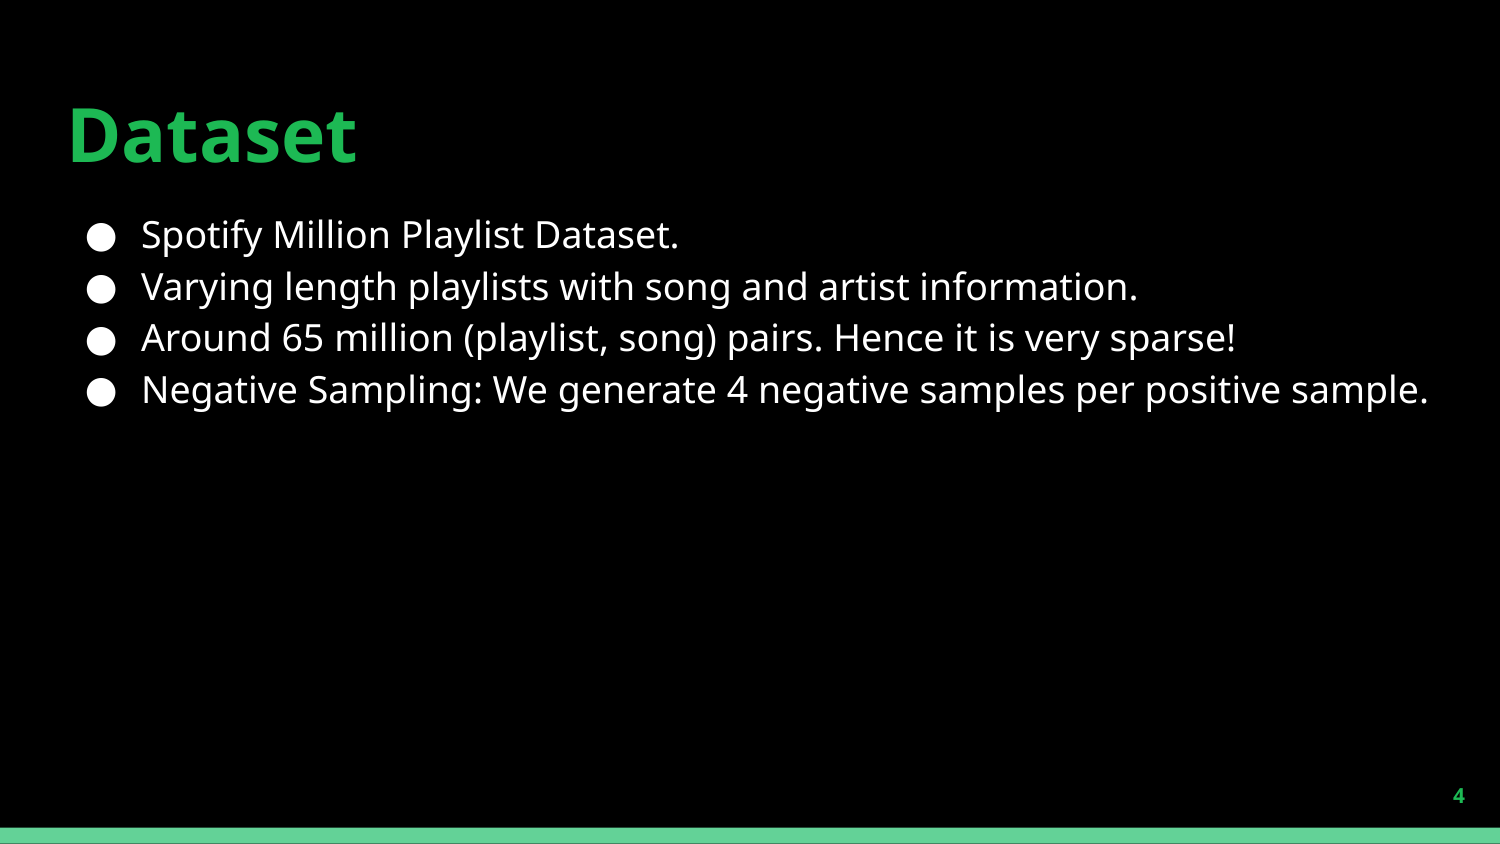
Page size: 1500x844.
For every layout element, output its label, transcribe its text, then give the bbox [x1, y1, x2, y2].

list Spotify Million Playlist Dataset. Varying length playlists with song and artist information. Around 65 million (playlist, song) pairs. Hence it is very sparse! Negative Sampling: We generate 4 negative samples per positive sample. [51, 189, 1449, 750]
slide_number ‹#› [1389, 764, 1480, 830]
title Dataset [51, 72, 1449, 167]
